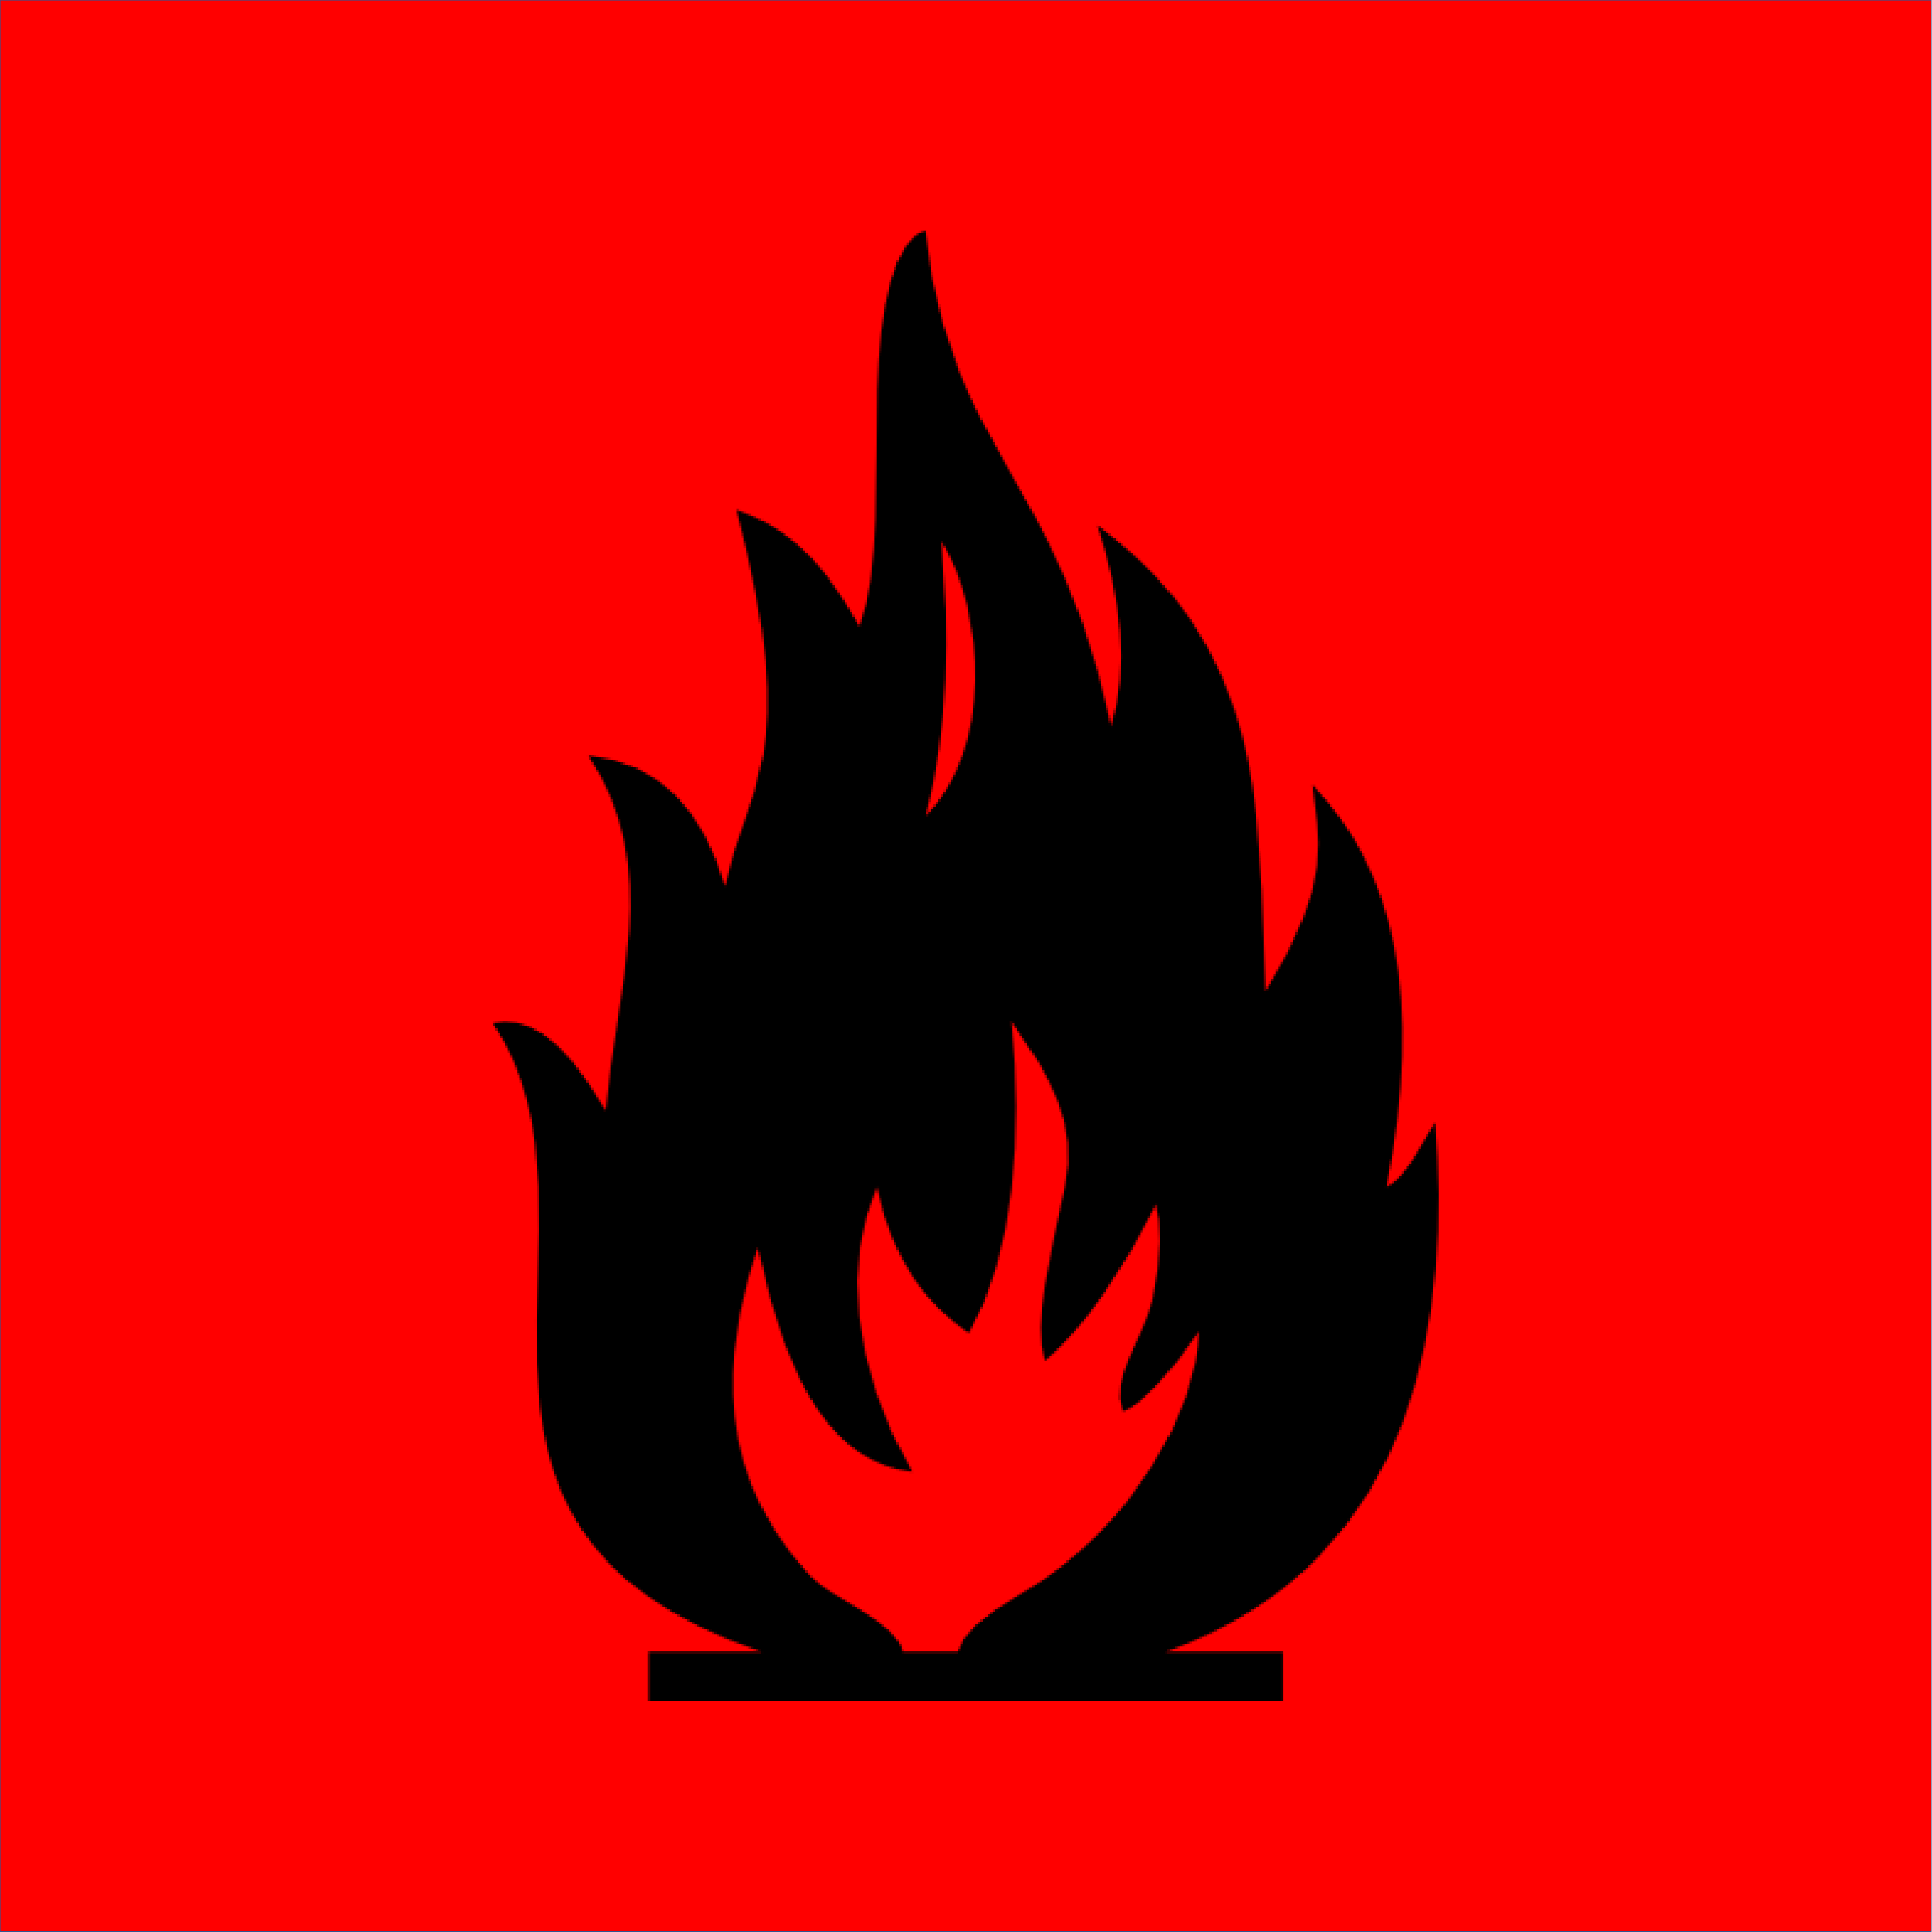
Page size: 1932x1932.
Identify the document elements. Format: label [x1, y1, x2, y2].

picture [493, 231, 1439, 1701]
text_box [0, 0, 1932, 1932]
